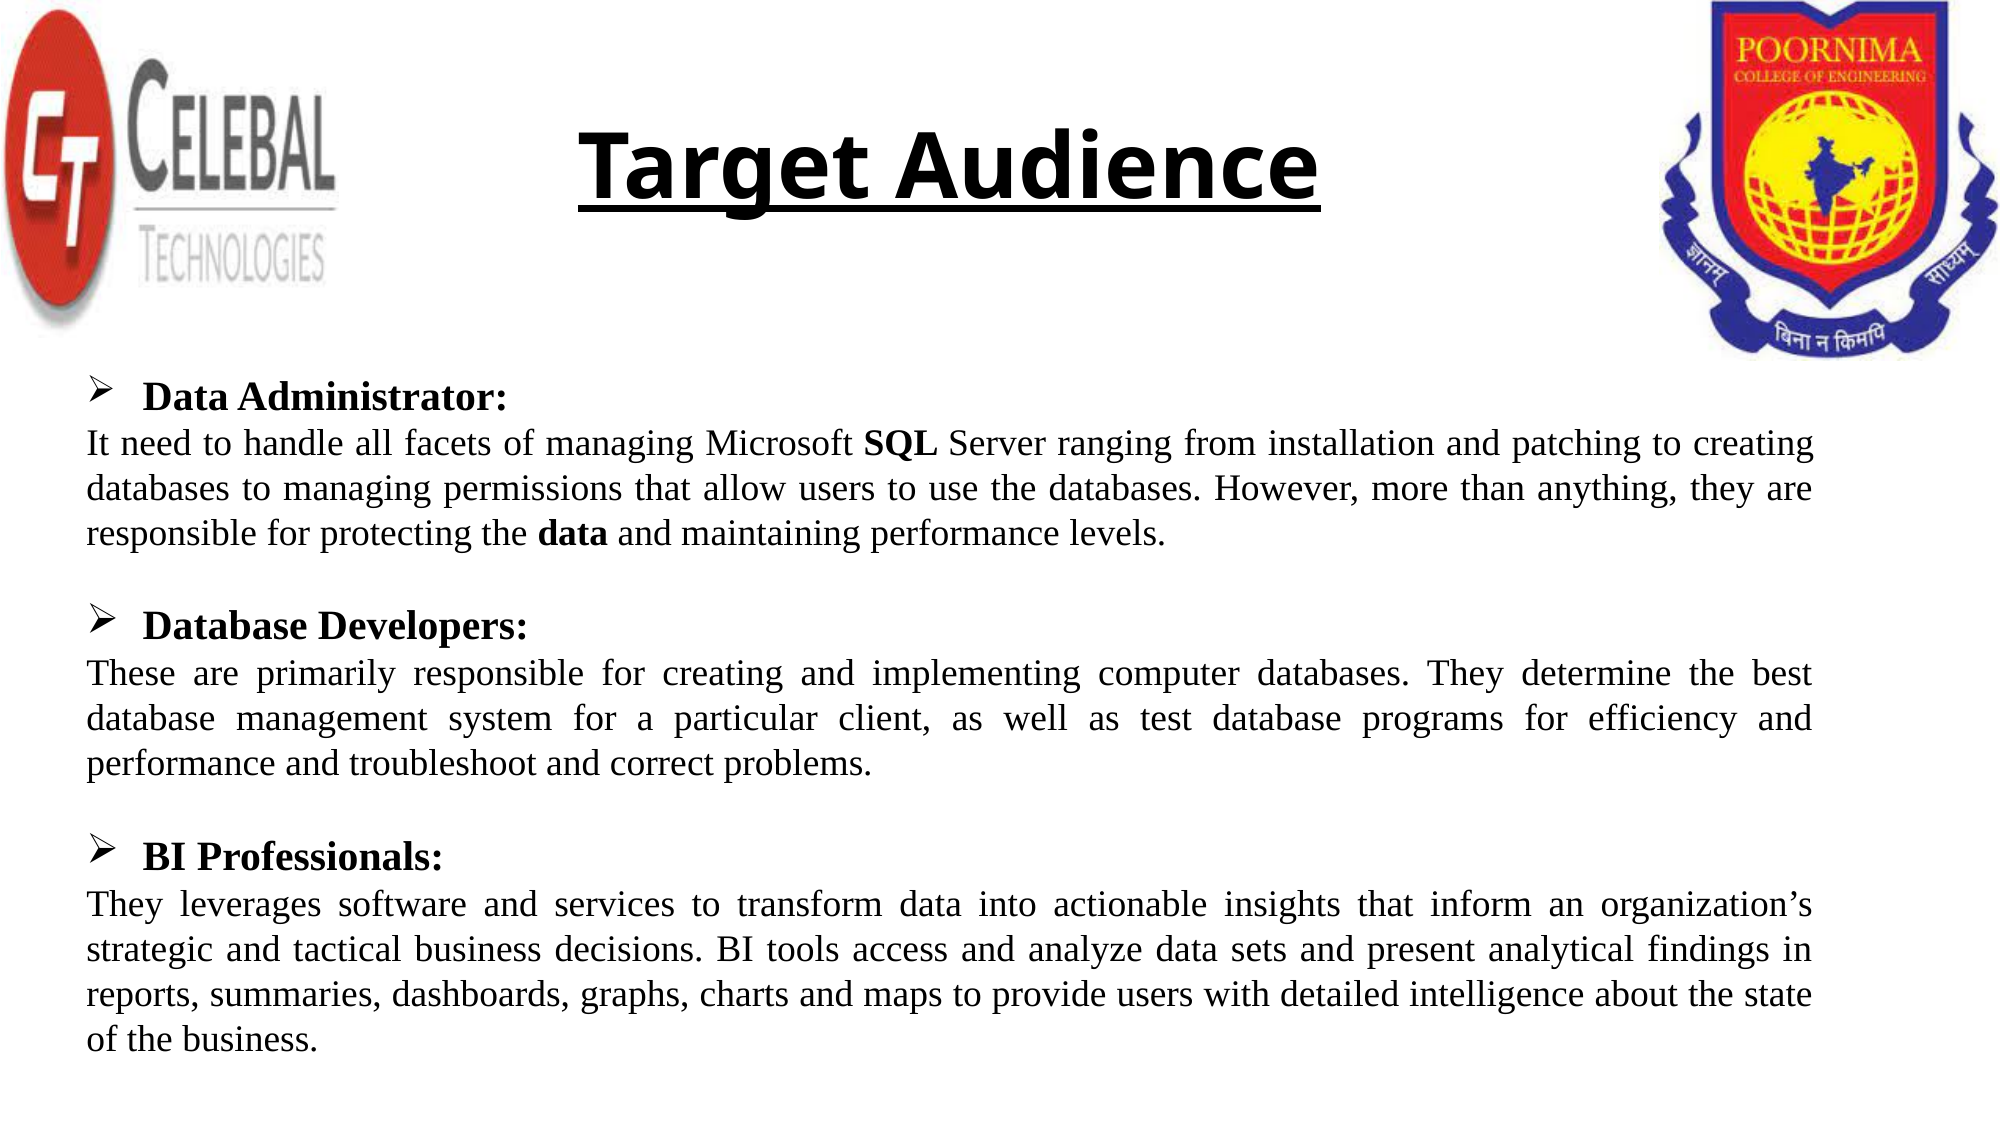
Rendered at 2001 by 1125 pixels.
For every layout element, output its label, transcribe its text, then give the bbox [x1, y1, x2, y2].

text_box Data Administrator: It need to handle all facets of managing Microsoft SQL Server ranging from installation and patching to creating databases to managing permissions that allow users to use the databases. However, more than anything, they are responsible for protecting the data and maintaining performance levels. Database Developers: These are primarily responsible for creating and implementing computer databases. They determine the best database management system for a particular client, as well as test database programs for efficiency and performance and troubleshoot and correct problems. BI Professionals: They leverages software and services to transform data into actionable insights that inform an organization’s strategic and tactical business decisions. BI tools access and analyze data sets and present analytical findings in reports, summaries, dashboards, graphs, charts and maps to provide users with detailed intelligence about the state of the business. [71, 360, 1831, 1111]
title Target Audience [562, 61, 1500, 276]
picture [1659, 0, 2000, 361]
picture [1, 0, 339, 338]
